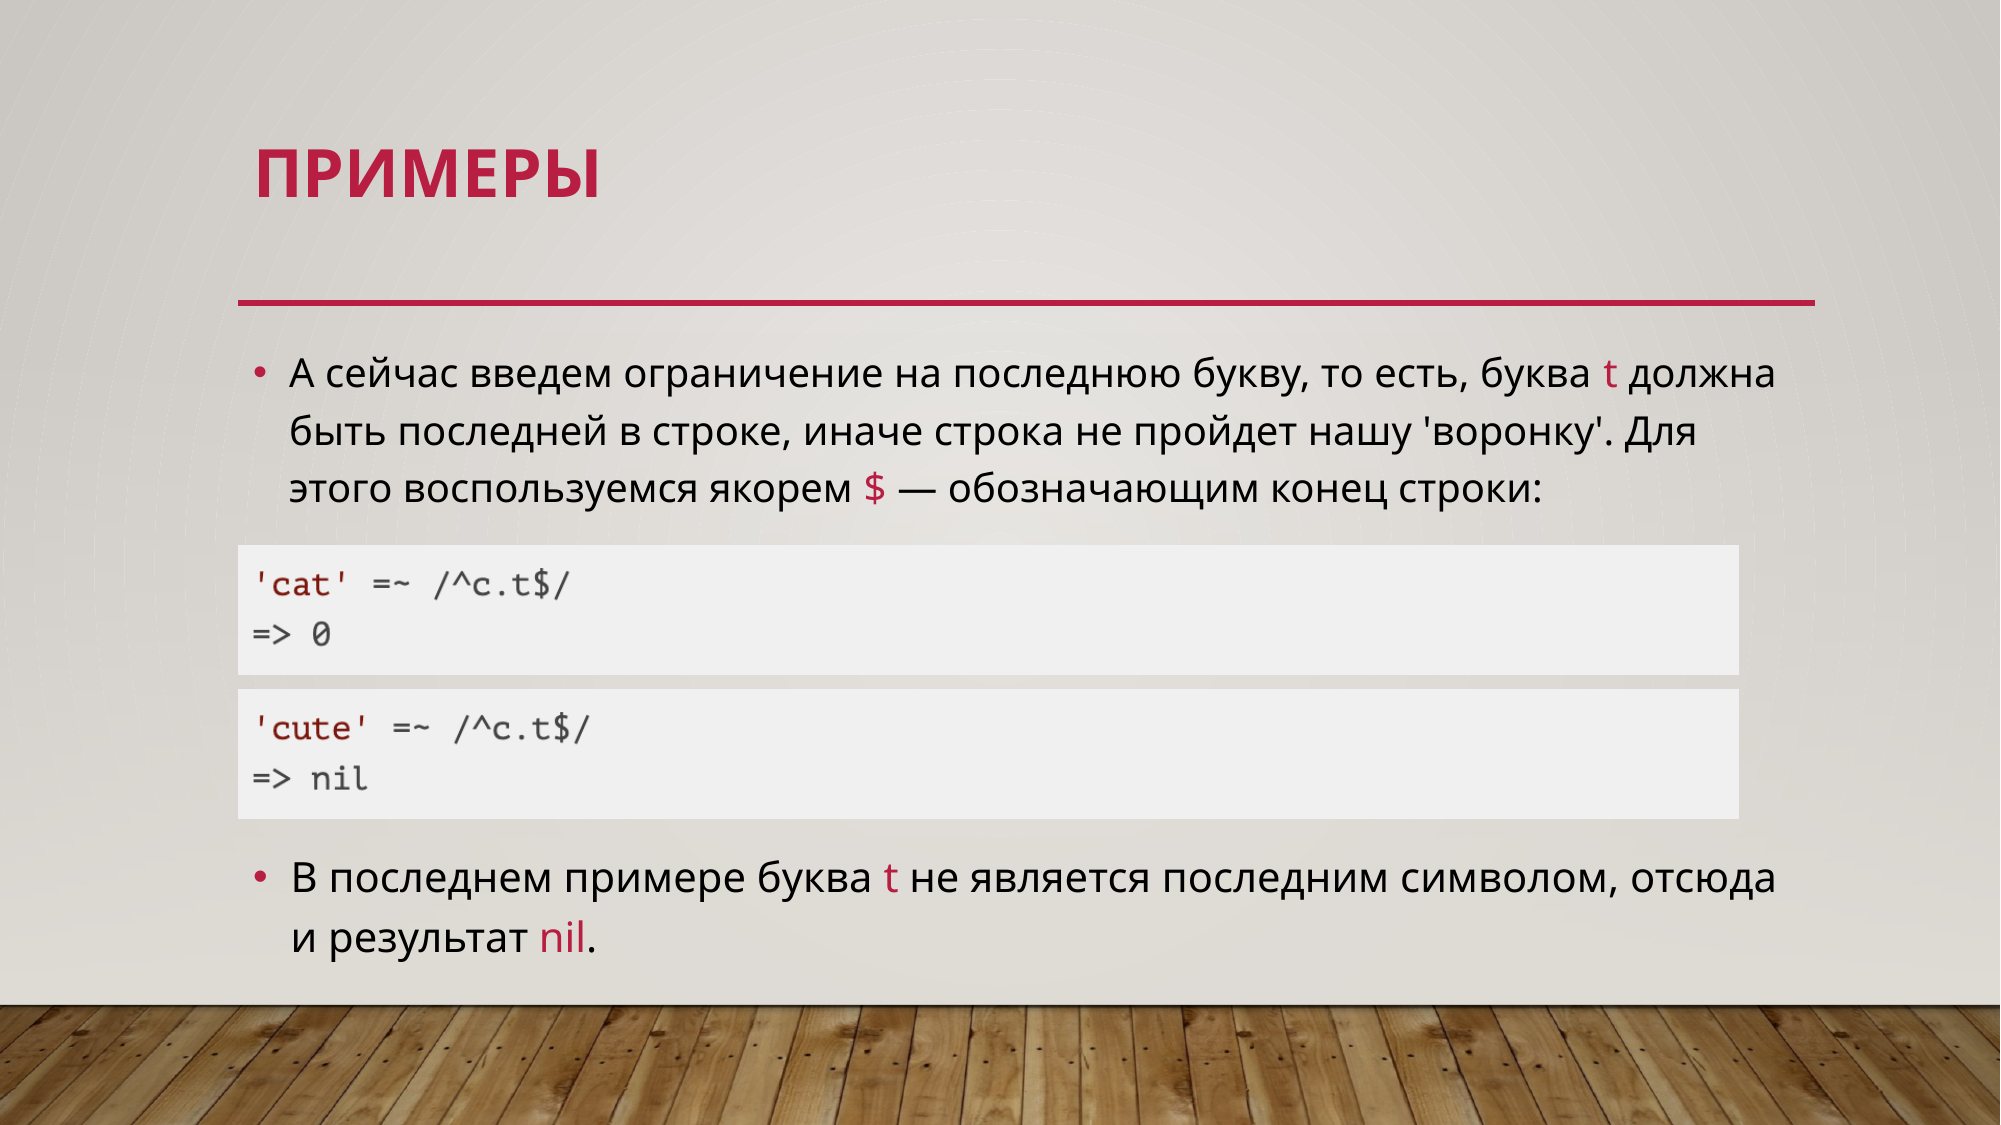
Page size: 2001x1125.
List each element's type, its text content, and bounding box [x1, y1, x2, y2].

picture [0, 1005, 2000, 1125]
list А сейчас введем ограничение на последнюю букву, то есть, буква t должна быть последней в строке, иначе строка не пройдет нашу 'воронку'. Для этого воспользуемся якорем $ — обозначающим конец строки: [238, 330, 1814, 528]
text_box В последнем примере буква t не является последним символом, отсюда и результат nil. [238, 833, 1814, 993]
title примеры [238, 131, 1814, 305]
picture [237, 689, 1739, 820]
picture [237, 545, 1739, 676]
